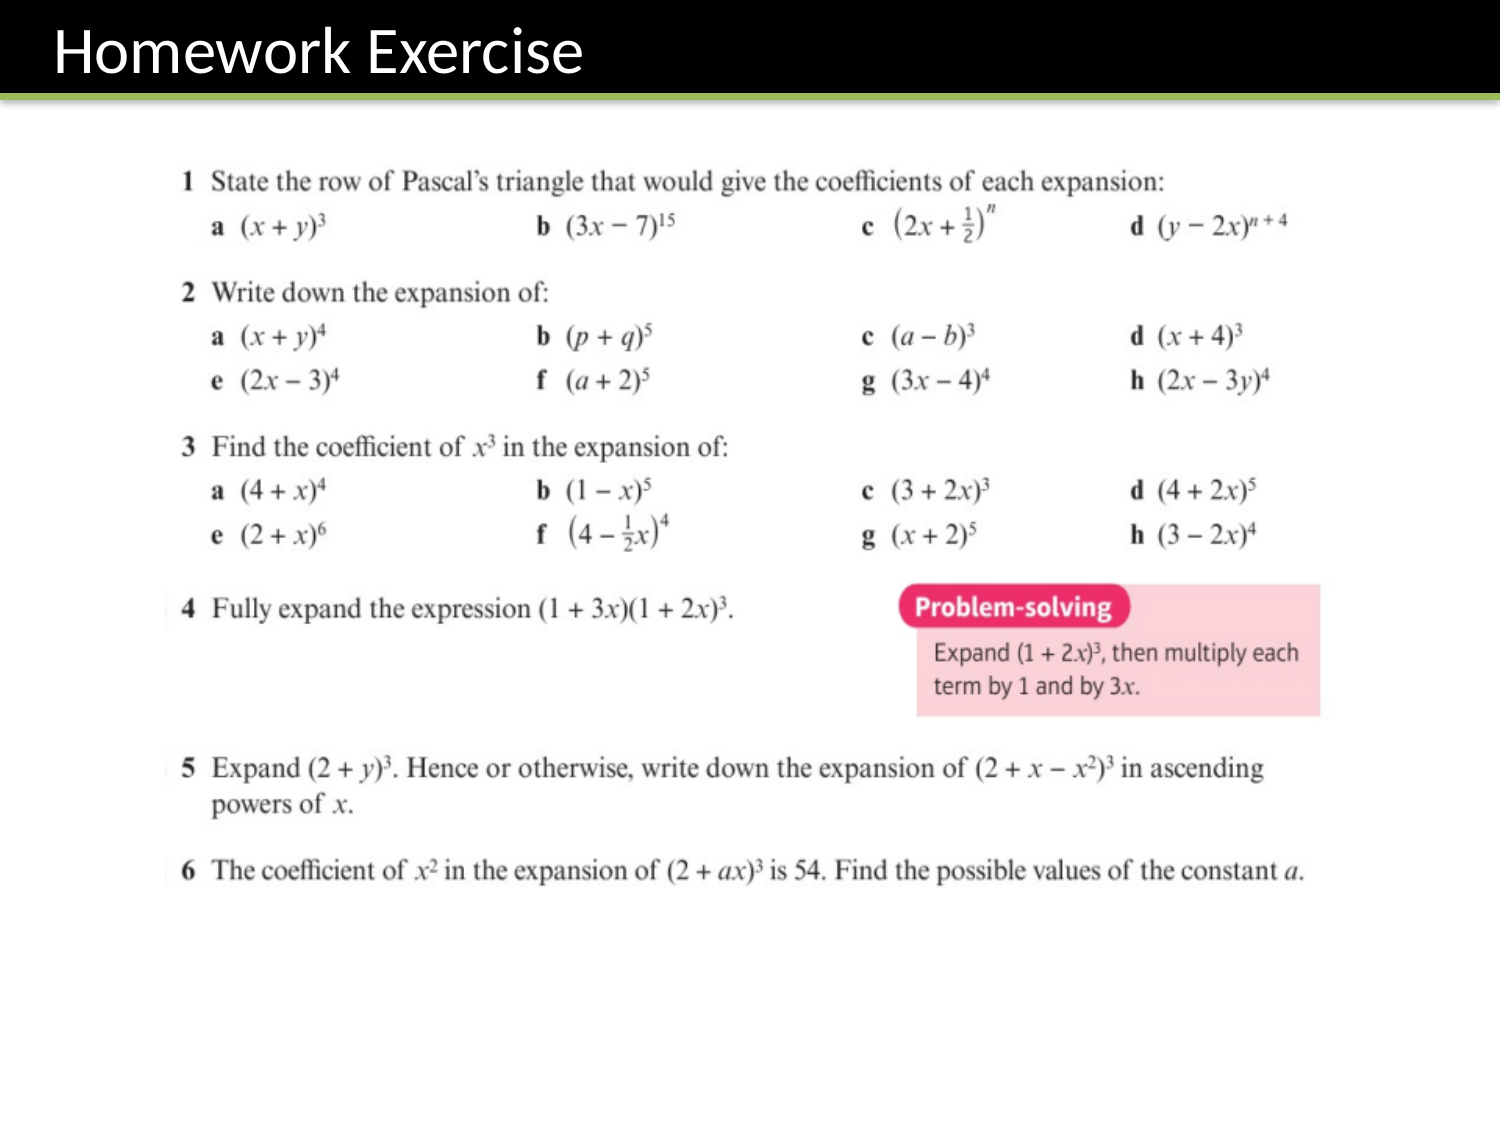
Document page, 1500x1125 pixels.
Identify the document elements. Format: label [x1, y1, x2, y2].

picture [141, 148, 1358, 920]
text_box [0, 0, 1500, 99]
